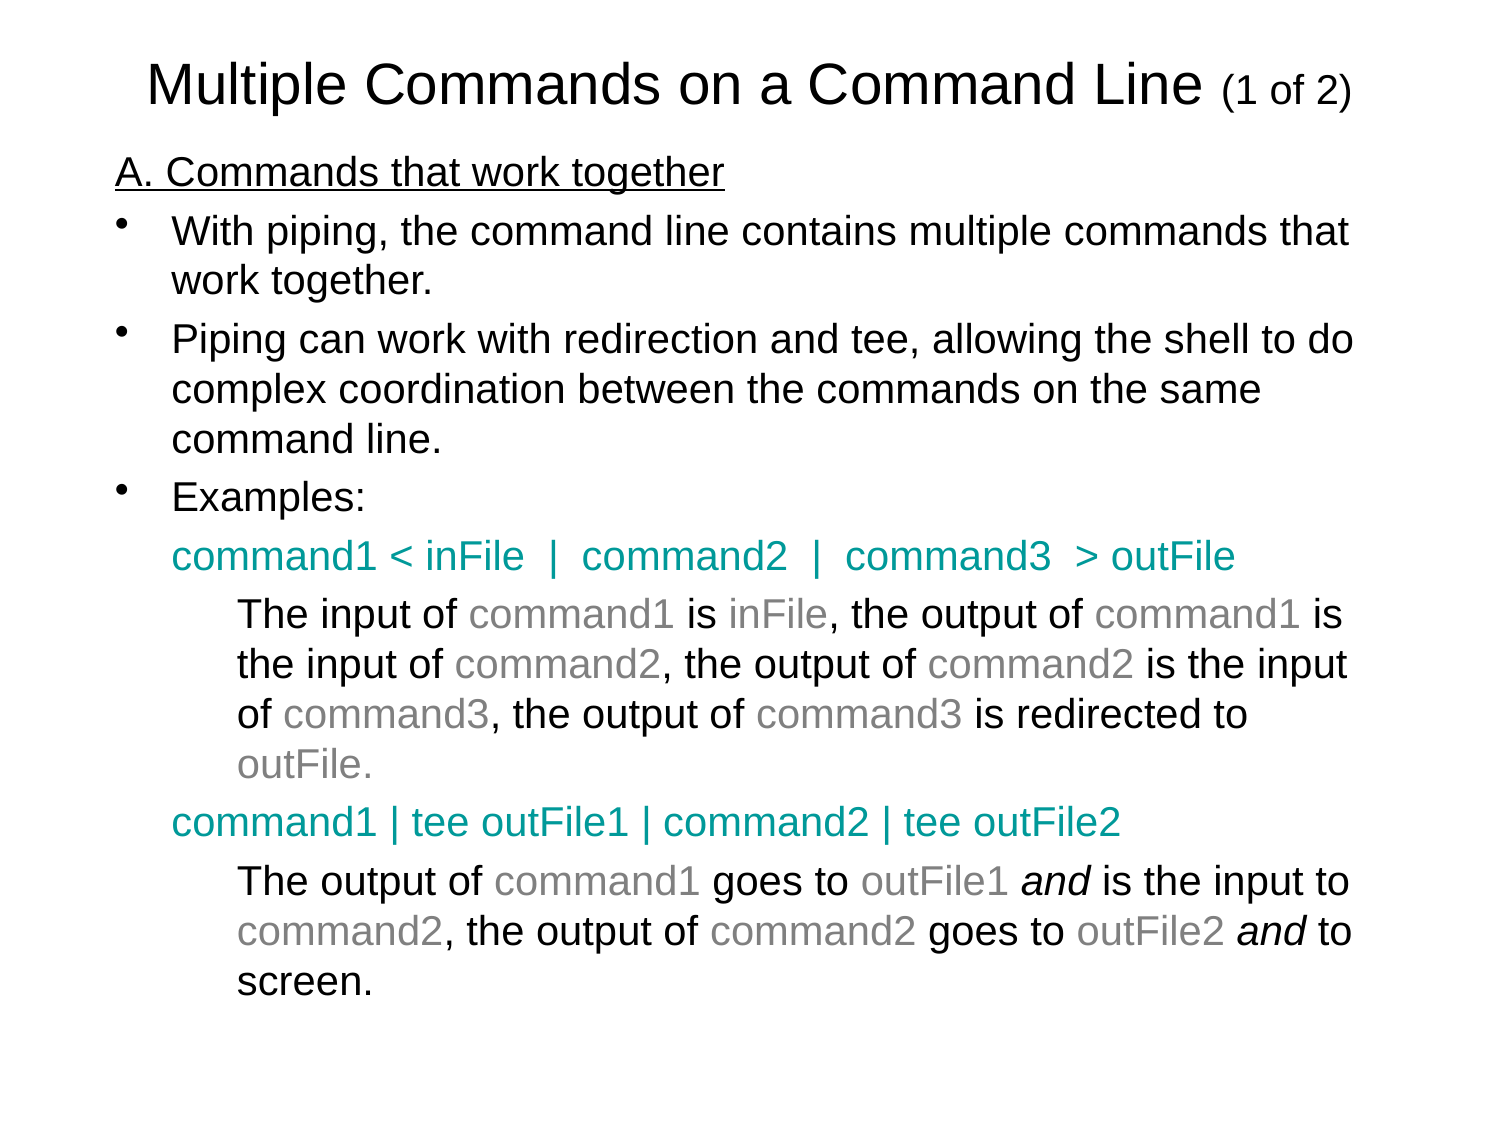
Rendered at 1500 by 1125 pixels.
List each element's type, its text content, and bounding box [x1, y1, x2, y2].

list A. Commands that work together With piping, the command line contains multiple commands that work together. Piping can work with redirection and tee, allowing the shell to do complex coordination between the commands on the same command line. Examples: command1 < inFile | command2 | command3 > outFile The input of command1 is inFile, the output of command1 is the input of command2, the output of command2 is the input of command3, the output of command3 is redirected to outFile. command1 | tee outFile1 | command2 | tee outFile2 The output of command1 goes to outFile1 and is the input to command2, the output of command2 goes to outFile2 and to screen. [99, 137, 1388, 1013]
title Multiple Commands on a Command Line (1 of 2) [74, 37, 1426, 126]
